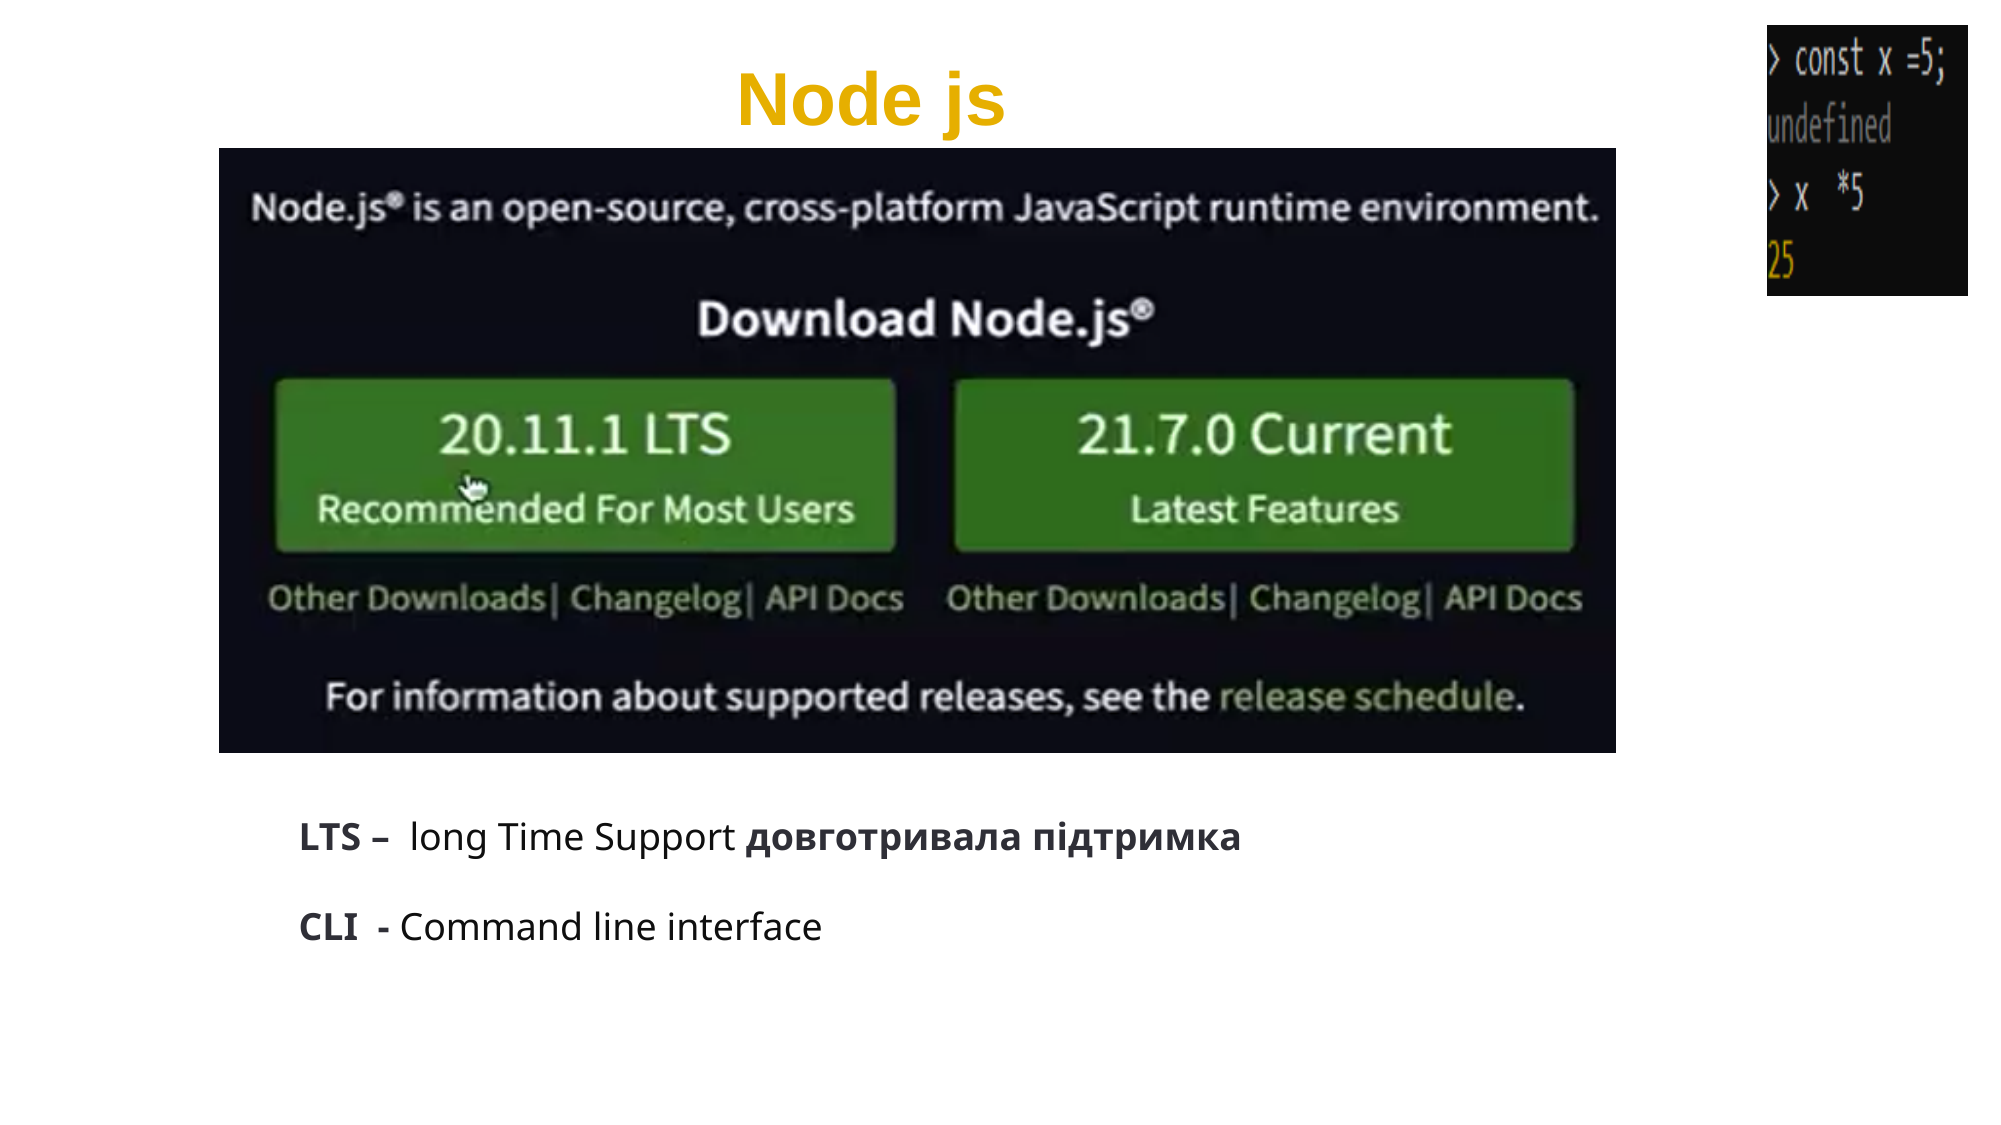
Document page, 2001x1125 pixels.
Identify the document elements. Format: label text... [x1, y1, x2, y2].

text_box Node js [721, 42, 1114, 148]
text_box LTS – long Time Support довготривала підтримка CLI - Command line interface [283, 805, 1551, 1001]
picture [219, 148, 1616, 753]
picture [1767, 25, 1968, 296]
